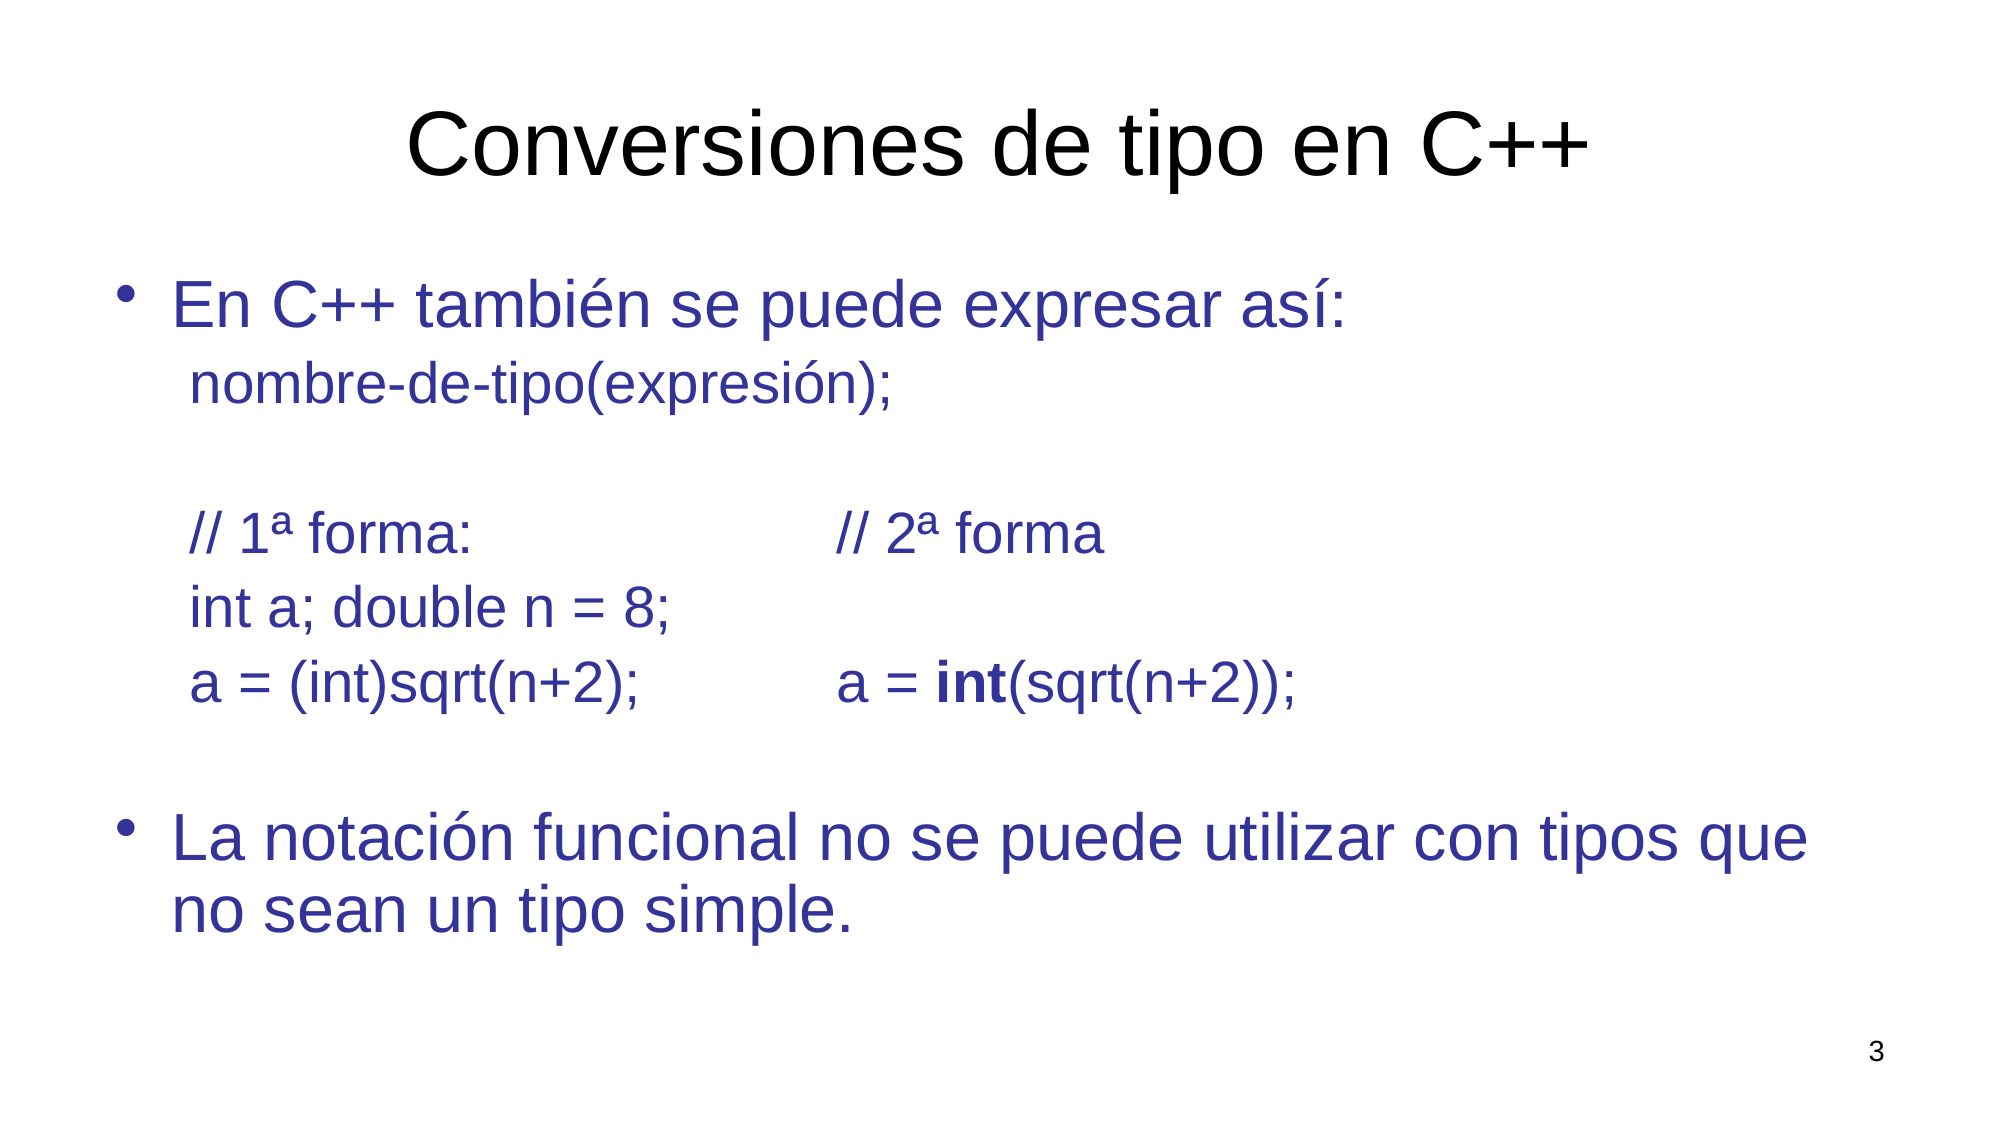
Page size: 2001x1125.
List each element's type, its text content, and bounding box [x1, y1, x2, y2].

slide_number 3 [1433, 1024, 1901, 1103]
list En C++ también se puede expresar así: nombre-de-tipo(expresión); // 1ª forma: // 2ª forma int a; double n = 8; a = (int)sqrt(n+2); a = int(sqrt(n+2)); La notación funcional no se puede utilizar con tipos que no sean un tipo simple. [99, 262, 1901, 1006]
title Conversiones de tipo en C++ [99, 44, 1901, 233]
